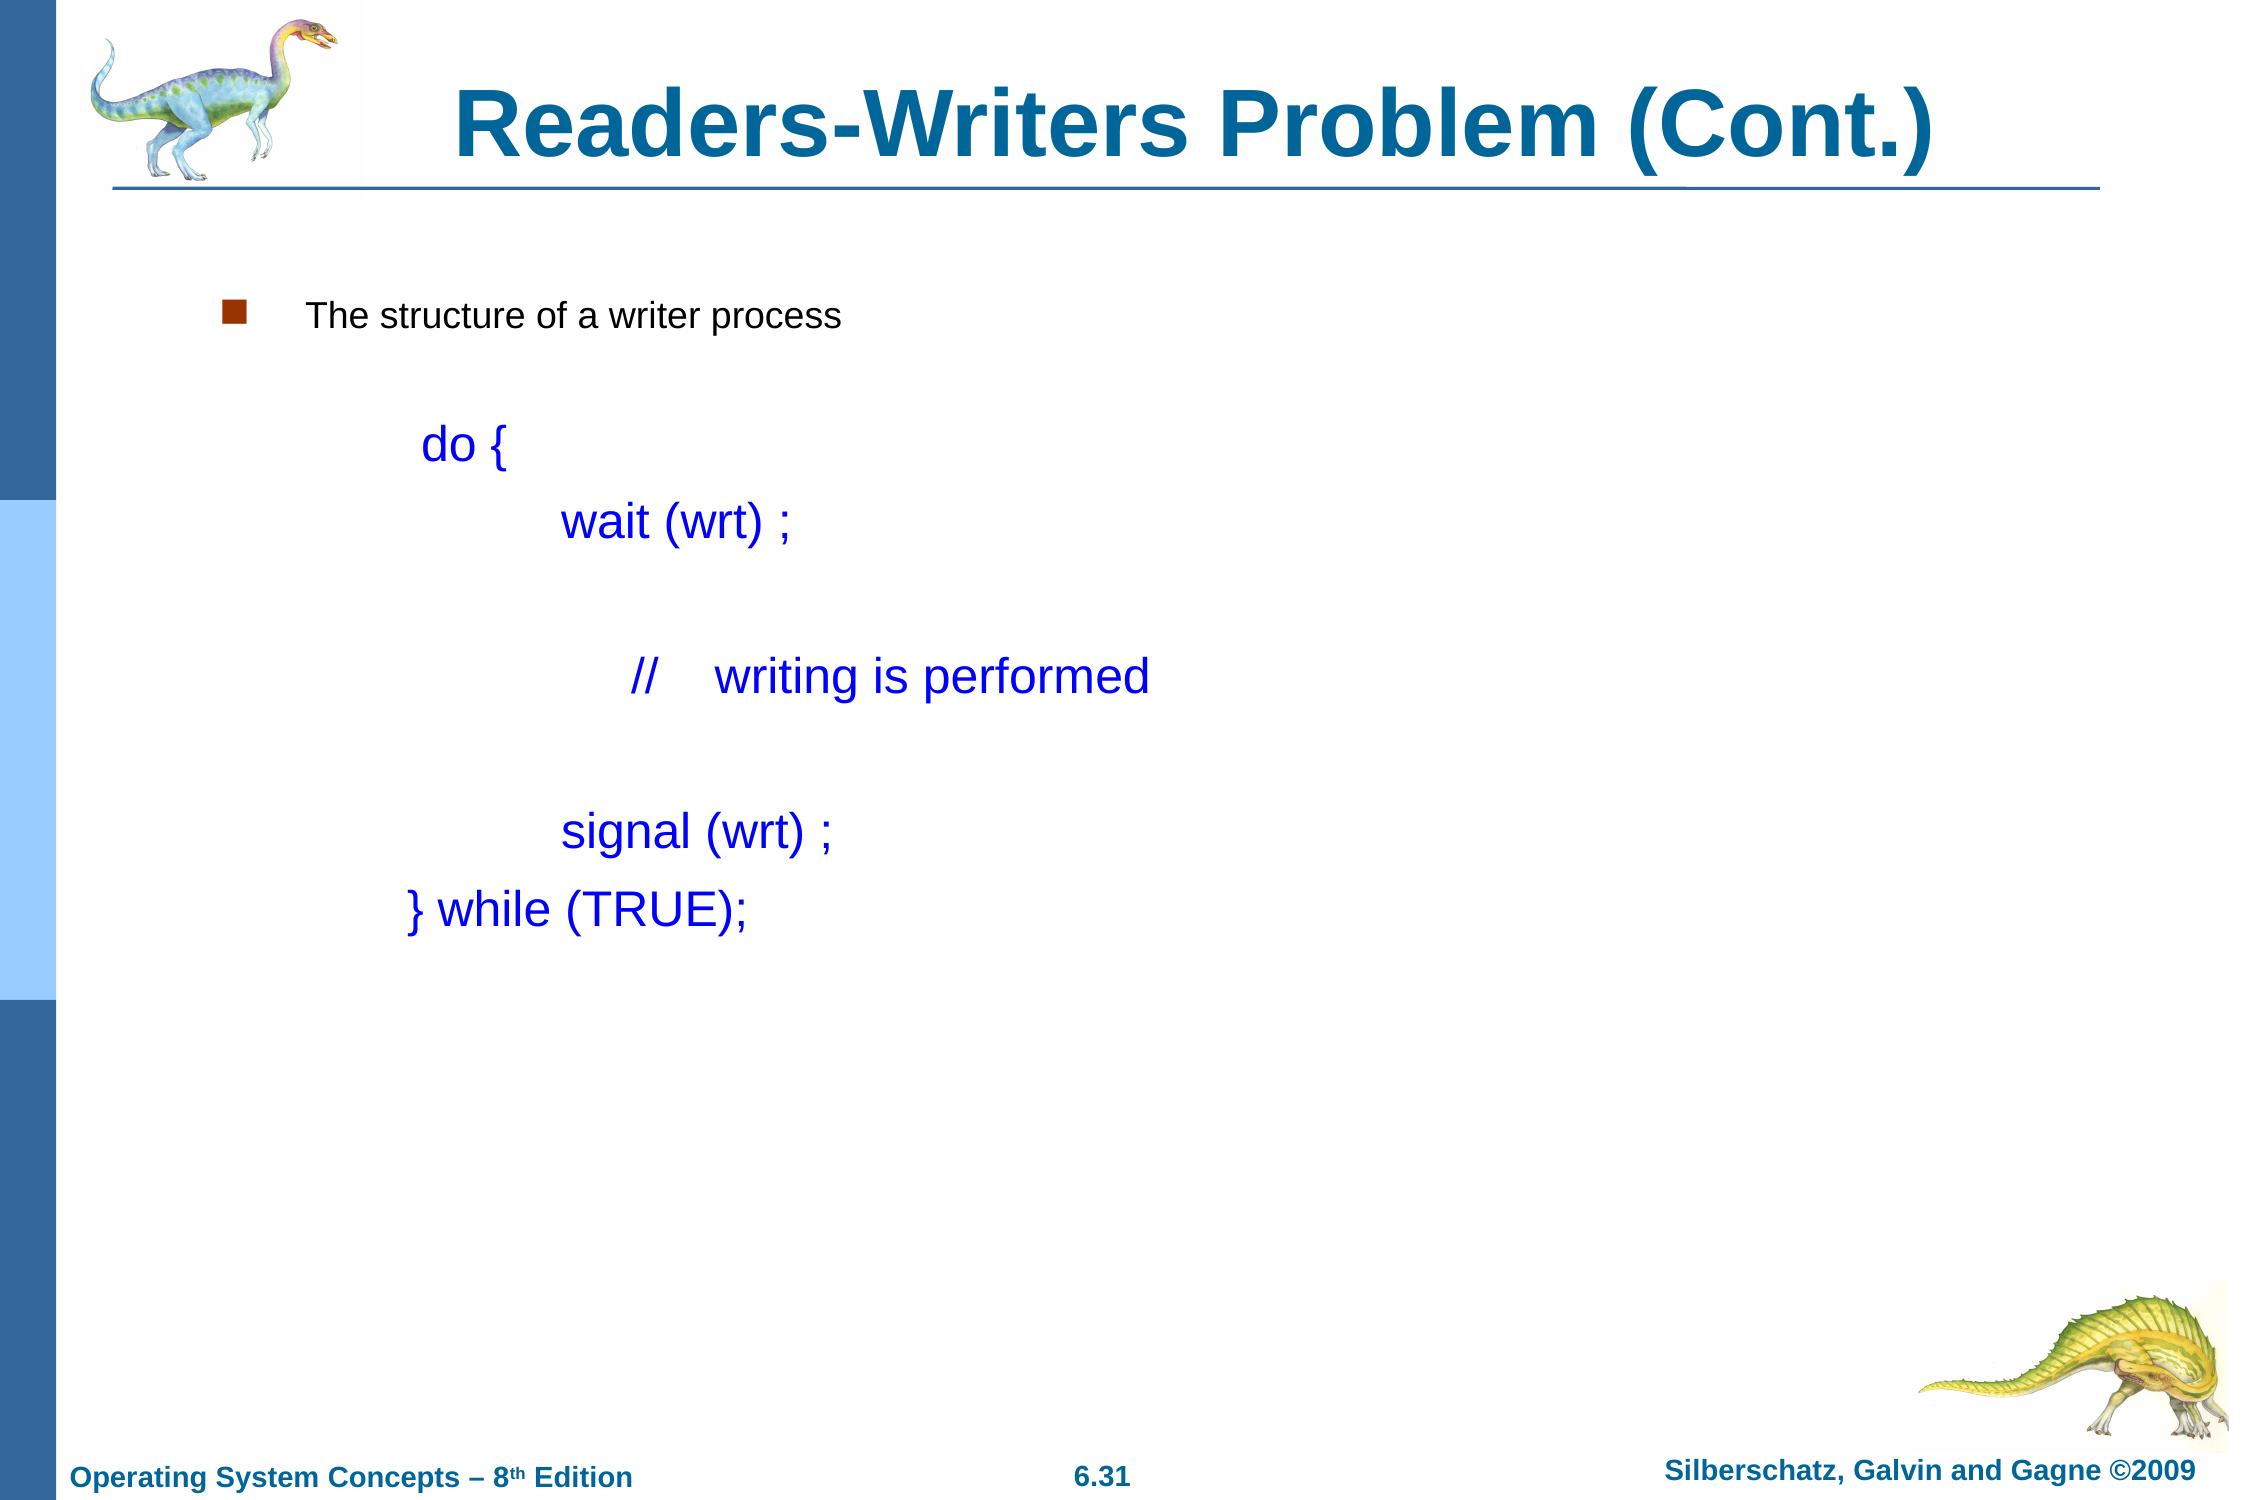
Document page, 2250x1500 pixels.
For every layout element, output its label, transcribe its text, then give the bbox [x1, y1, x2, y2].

title Readers-Writers Problem (Cont.) [252, 60, 2138, 187]
list The structure of a writer process do { wait (wrt) ; // writing is performed signal (wrt) ; } while (TRUE); [203, 279, 2136, 1347]
picture [1913, 1279, 2229, 1453]
picture [70, 0, 365, 199]
